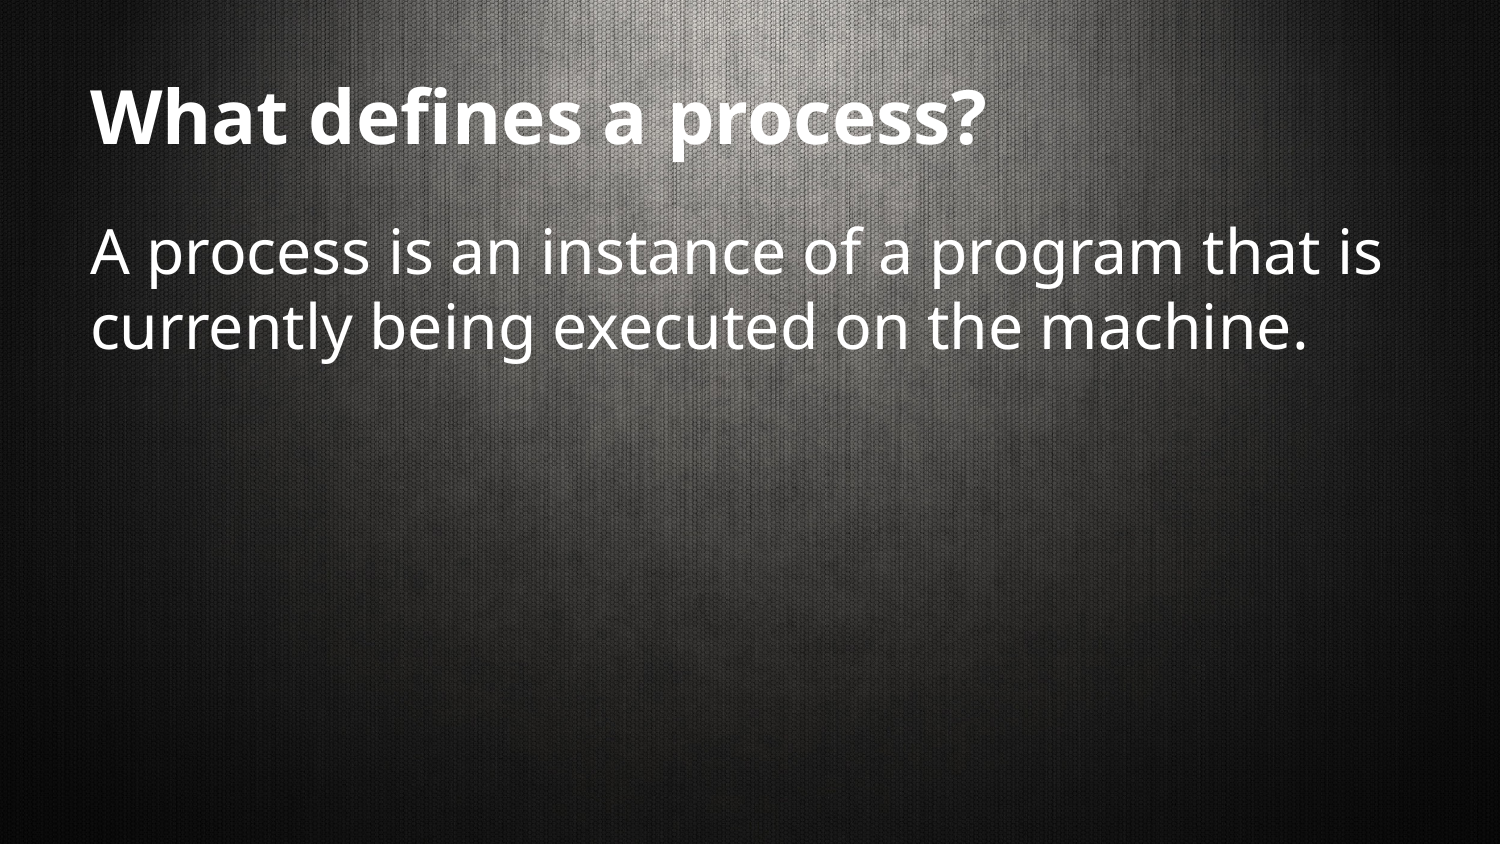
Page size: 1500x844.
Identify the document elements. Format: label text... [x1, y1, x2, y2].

picture [0, 0, 1500, 844]
list A process is an instance of a program that is currently being executed on the machine. [75, 196, 1425, 808]
title What defines a process? [75, 33, 1425, 175]
